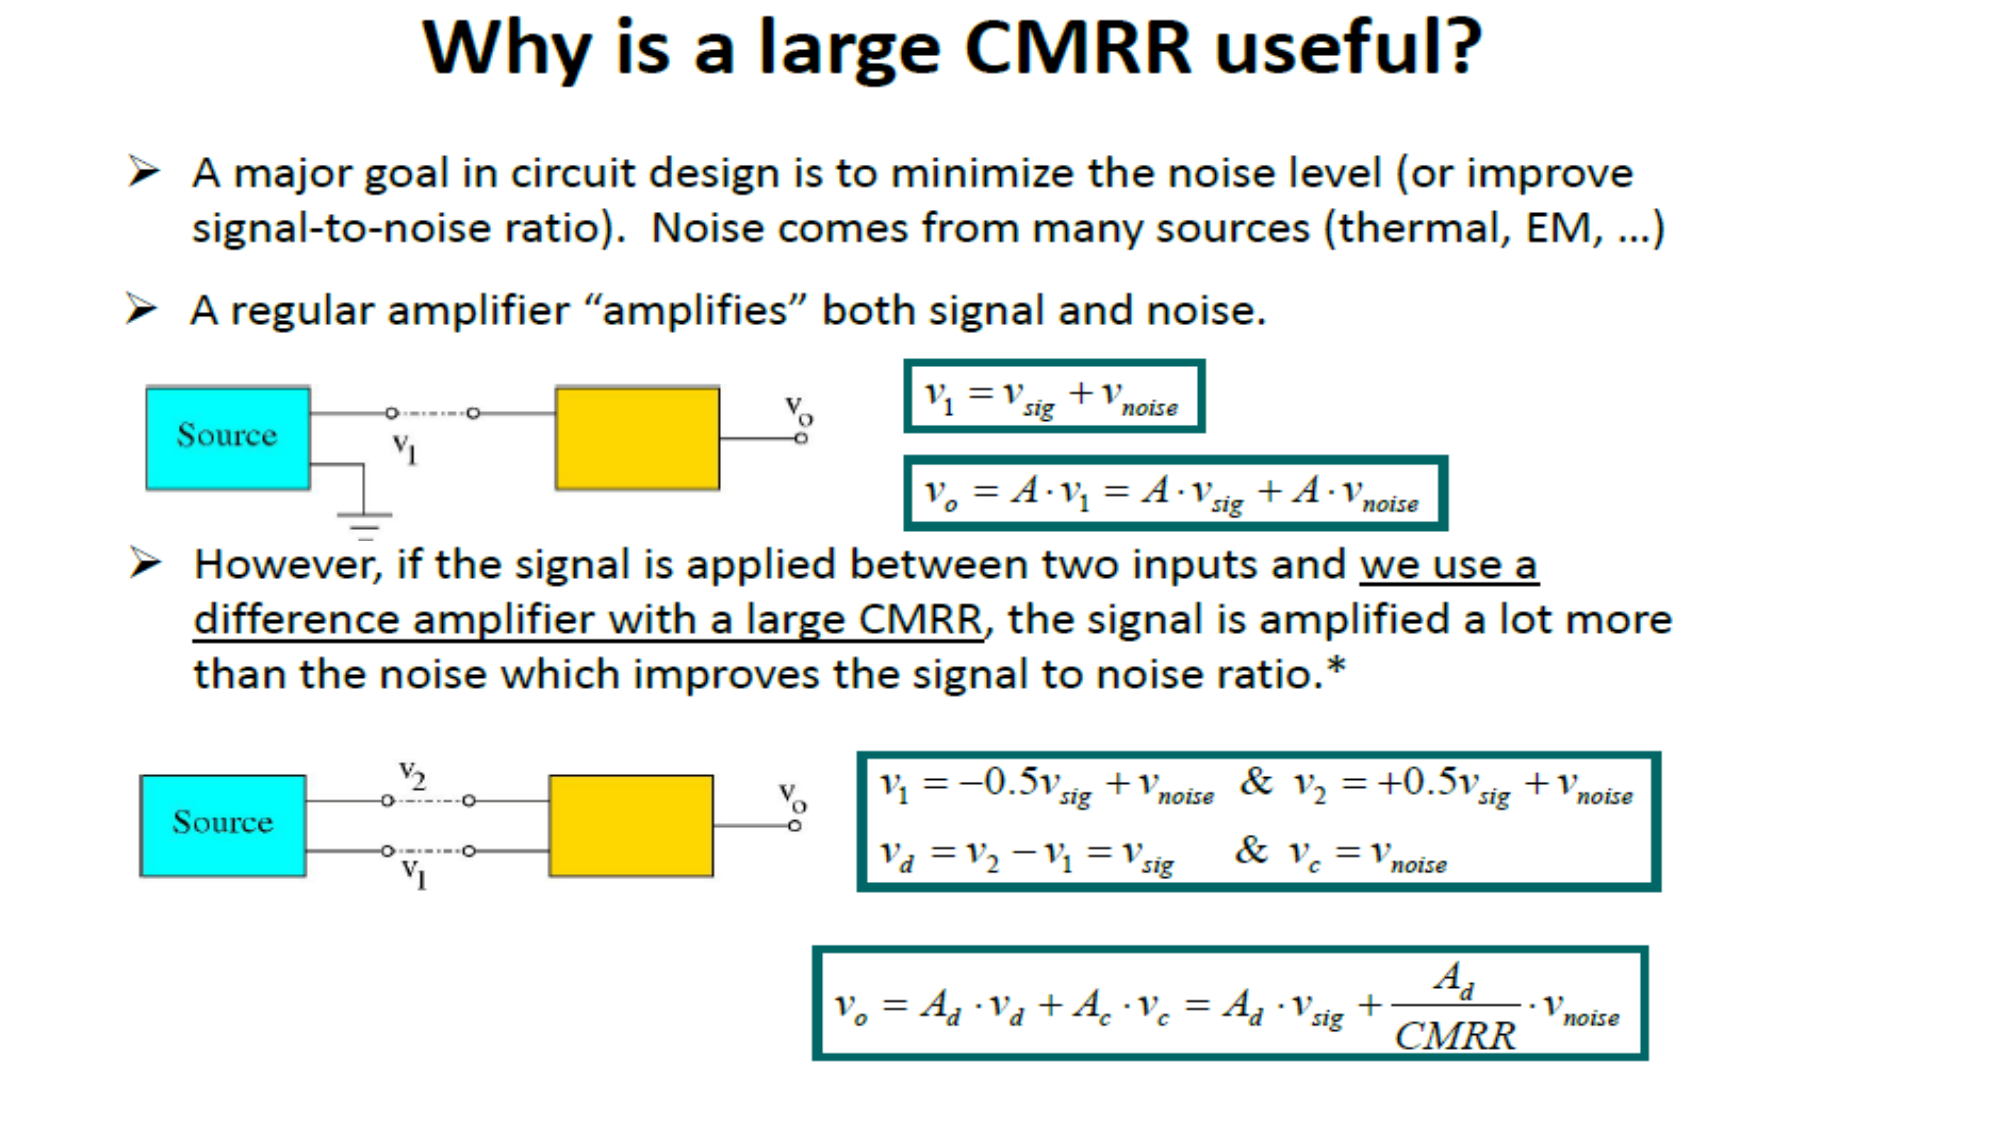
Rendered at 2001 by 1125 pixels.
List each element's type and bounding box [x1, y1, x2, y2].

picture [97, 0, 1819, 1071]
